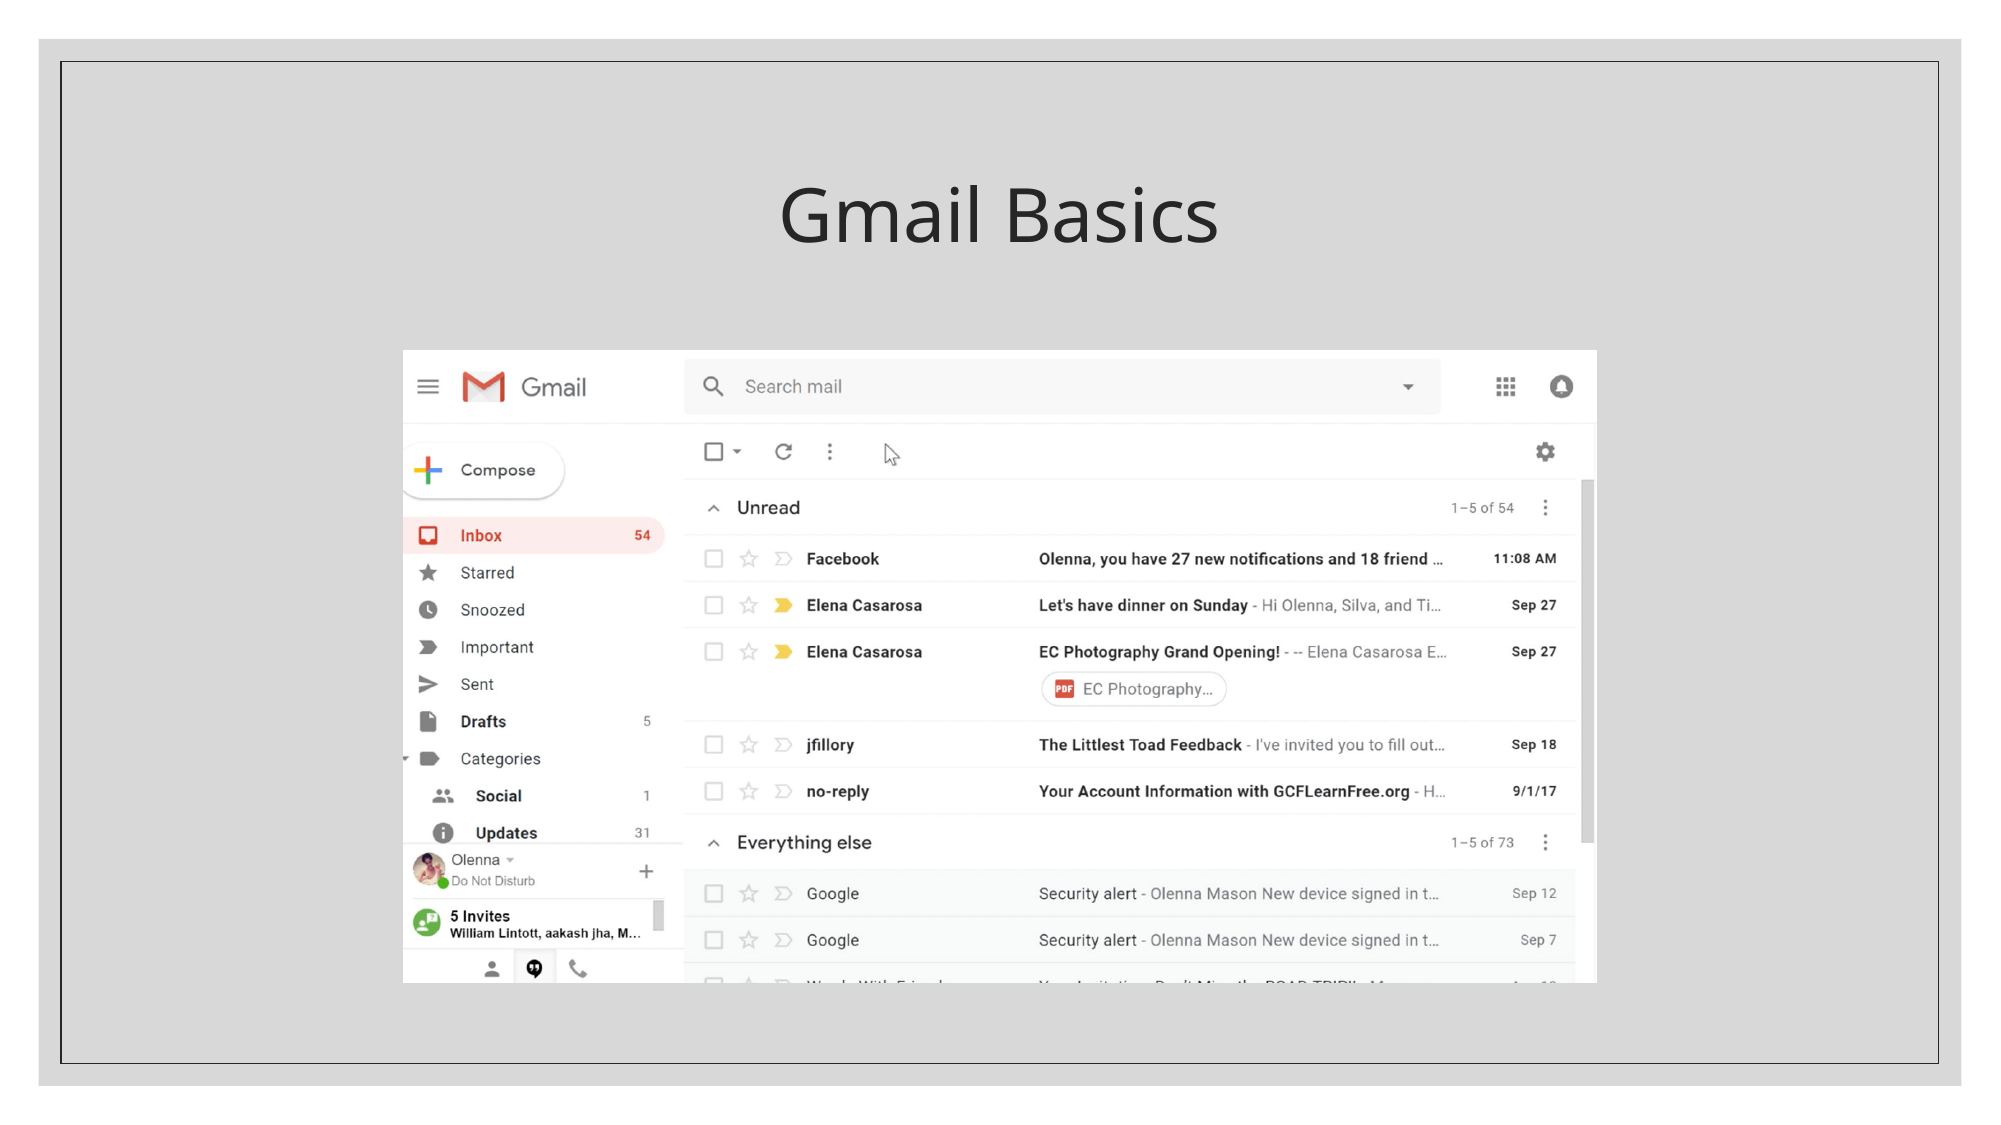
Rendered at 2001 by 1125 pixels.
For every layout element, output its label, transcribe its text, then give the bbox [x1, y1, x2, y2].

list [403, 350, 1596, 983]
title Gmail Basics [174, 105, 1825, 331]
